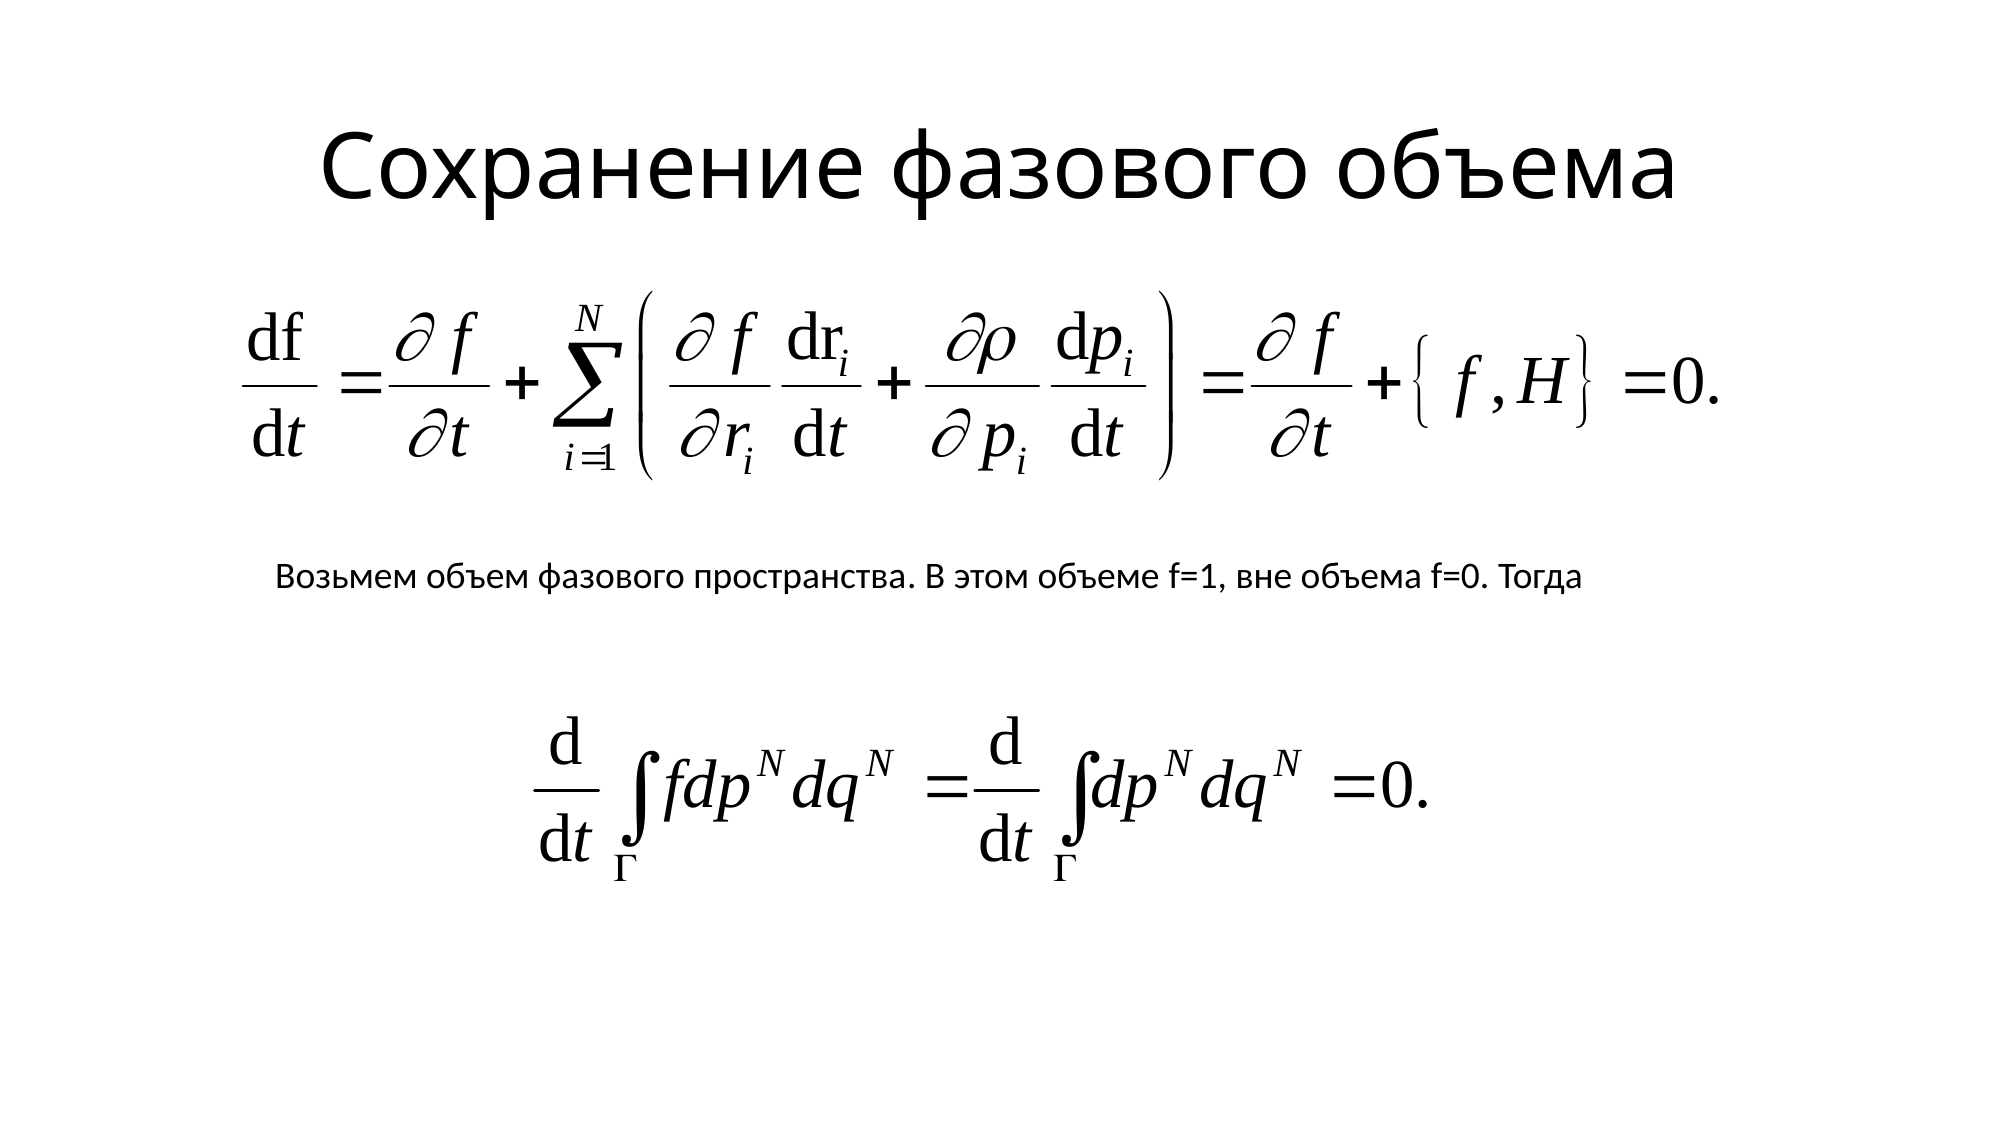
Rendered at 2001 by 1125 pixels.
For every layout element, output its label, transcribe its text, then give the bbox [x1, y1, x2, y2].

text_box Возьмем объем фазового пространства. В этом объеме f=1, вне объема f=0. Тогда [260, 543, 1702, 604]
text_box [523, 698, 1439, 894]
title Сохранение фазового объема [137, 59, 1863, 278]
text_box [231, 277, 1731, 495]
